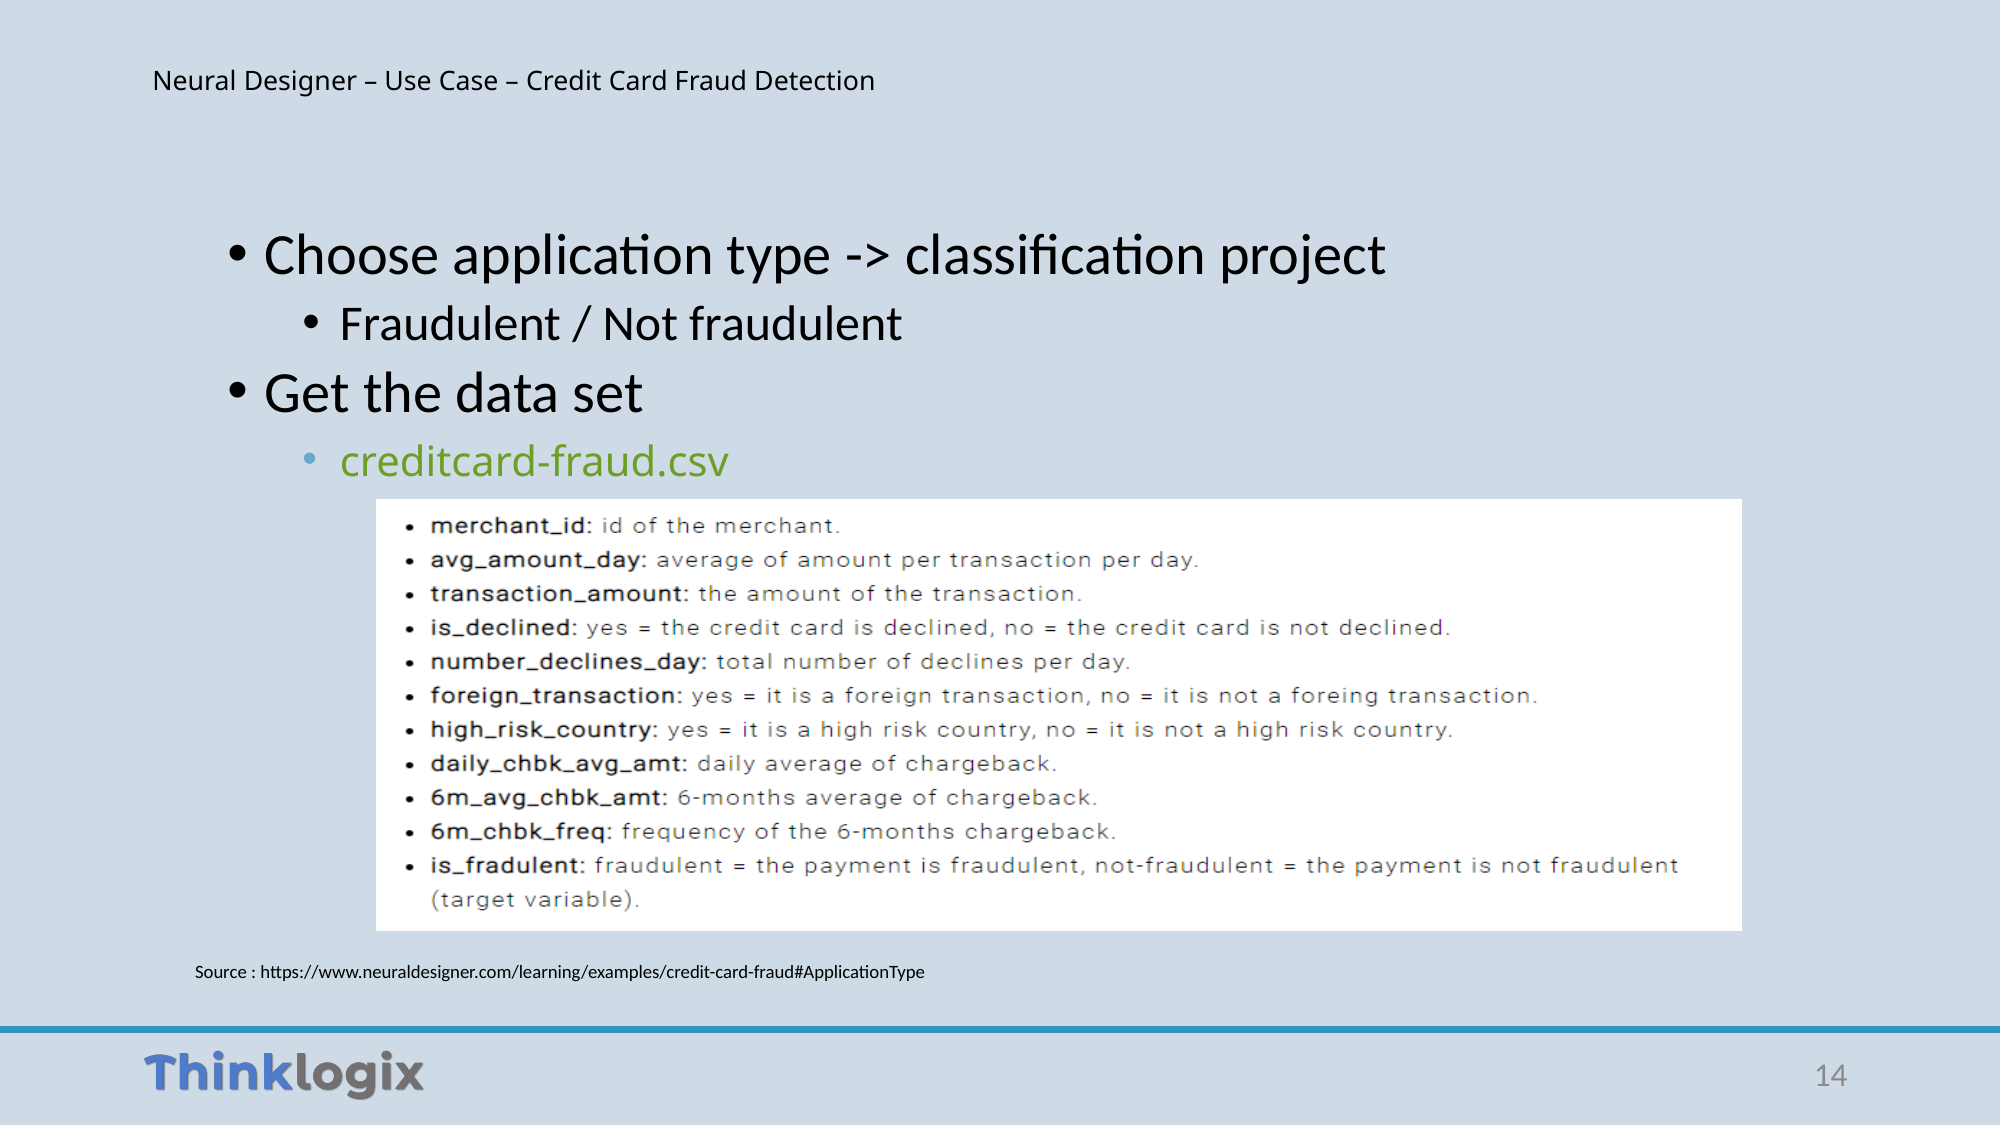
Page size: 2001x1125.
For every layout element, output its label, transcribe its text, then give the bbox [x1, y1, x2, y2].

title Neural Designer – Use Case – Credit Card Fraud Detection [137, 59, 1957, 165]
text_box Source : https://www.neuraldesigner.com/learning/examples/credit-card-fraud#ApplicationType [180, 952, 1950, 990]
list Choose application type -> classification project Fraudulent / Not fraudulent Get the data set creditcard-fraud.csv [137, 216, 1863, 931]
slide_number 14 [1412, 1042, 1863, 1103]
picture [376, 499, 1742, 931]
picture [115, 1036, 456, 1109]
